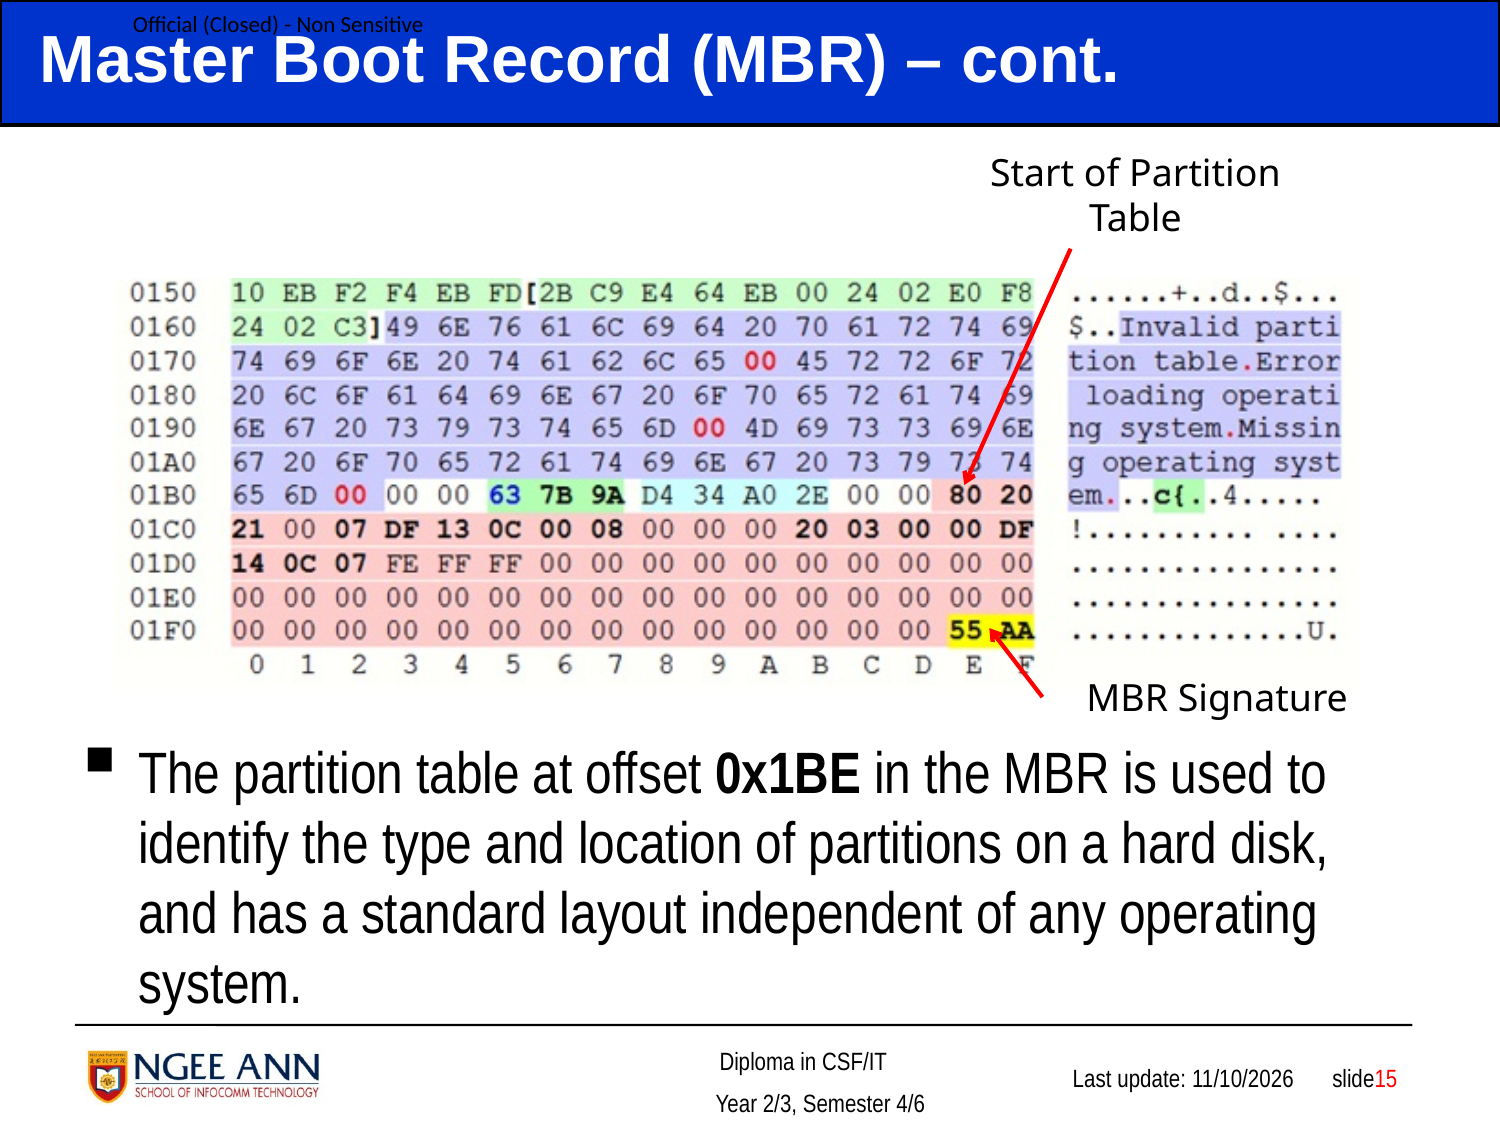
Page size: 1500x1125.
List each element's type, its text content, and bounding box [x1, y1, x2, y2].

title Master Boot Record (MBR) – cont. [23, 0, 1500, 115]
text_box MBR Signature [1046, 666, 1389, 727]
picture [62, 1028, 344, 1125]
list The partition table at offset 0x1BE in the MBR is used to identify the type and location of partitions on a hard disk, and has a standard layout independent of any operating system. [66, 727, 1405, 1015]
text_box Start of Partition Table [964, 141, 1307, 247]
slide_number slide15 [1099, 1037, 1413, 1101]
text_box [989, 627, 1043, 698]
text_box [963, 248, 1071, 486]
picture [113, 278, 1358, 692]
